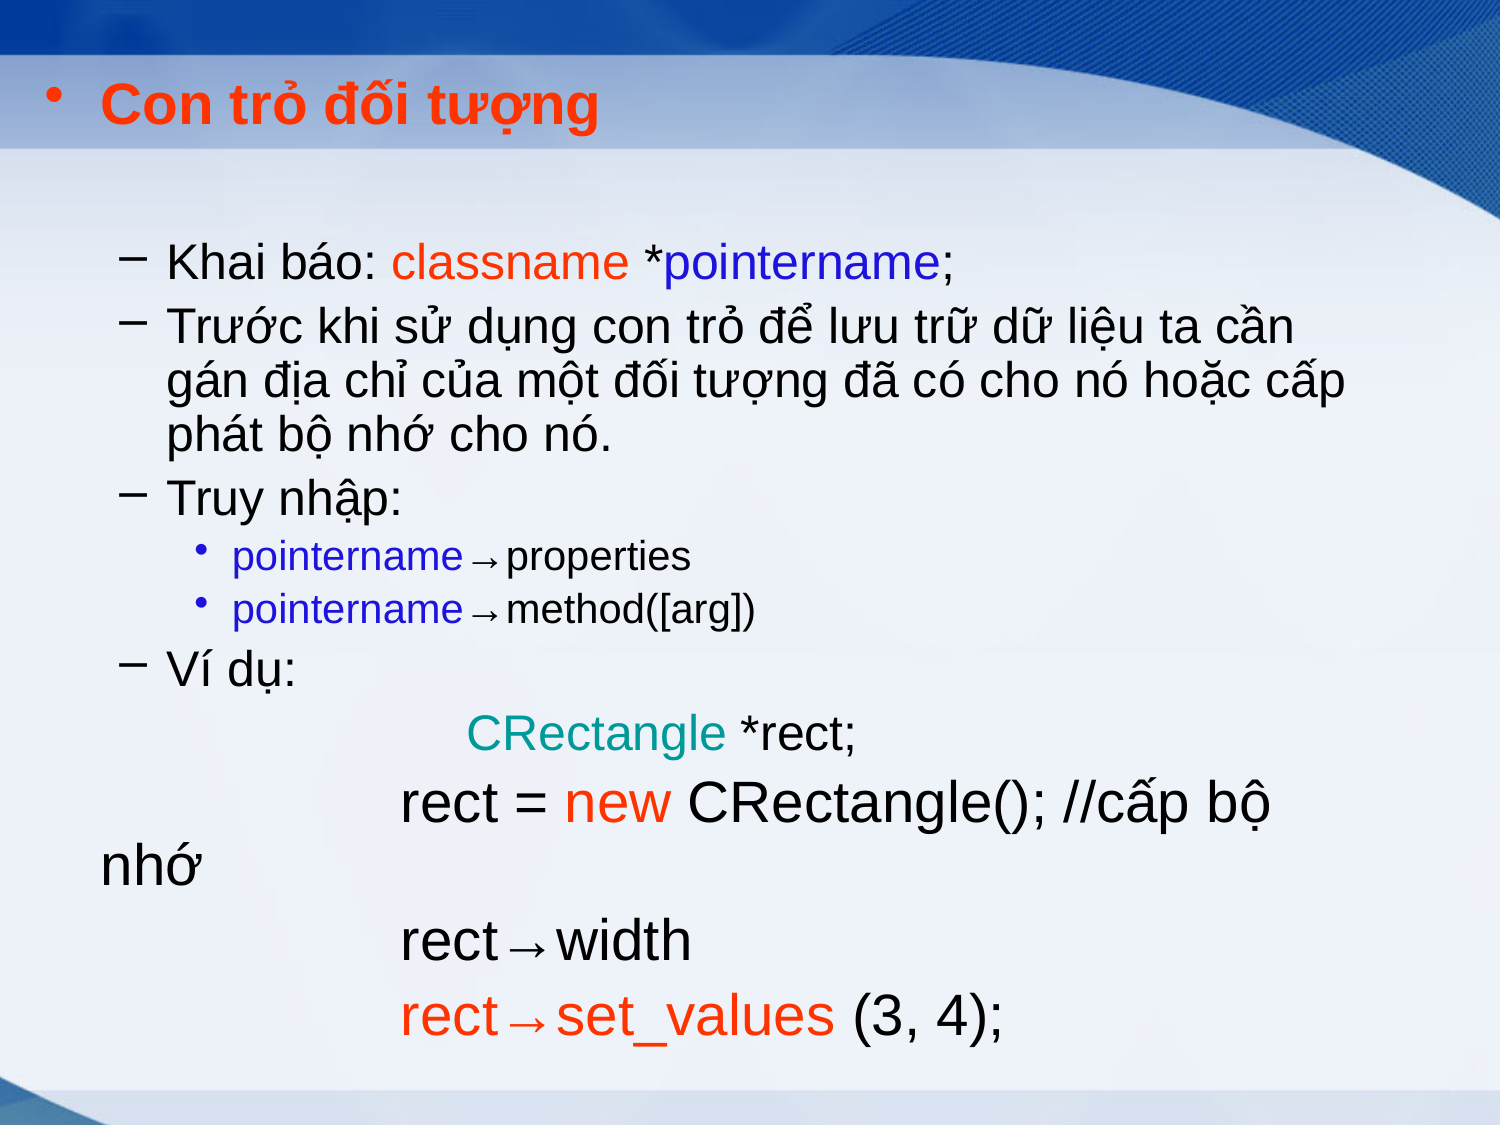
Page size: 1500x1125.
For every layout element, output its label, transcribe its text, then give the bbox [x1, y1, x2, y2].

picture [0, 0, 1500, 1125]
list Con trỏ đối tượng Khai báo: classname *pointername; Trước khi sử dụng con trỏ để lưu trữ dữ liệu ta cần gán địa chỉ của một đối tượng đã có cho nó hoặc cấp phát bộ nhớ cho nó. Truy nhập: pointername→properties pointername→method([arg]) Ví dụ: CRectangle *rect; rect = new CRectangle(); //cấp bộ nhớ rect→width rect→set_values (3, 4); [29, 66, 1380, 994]
